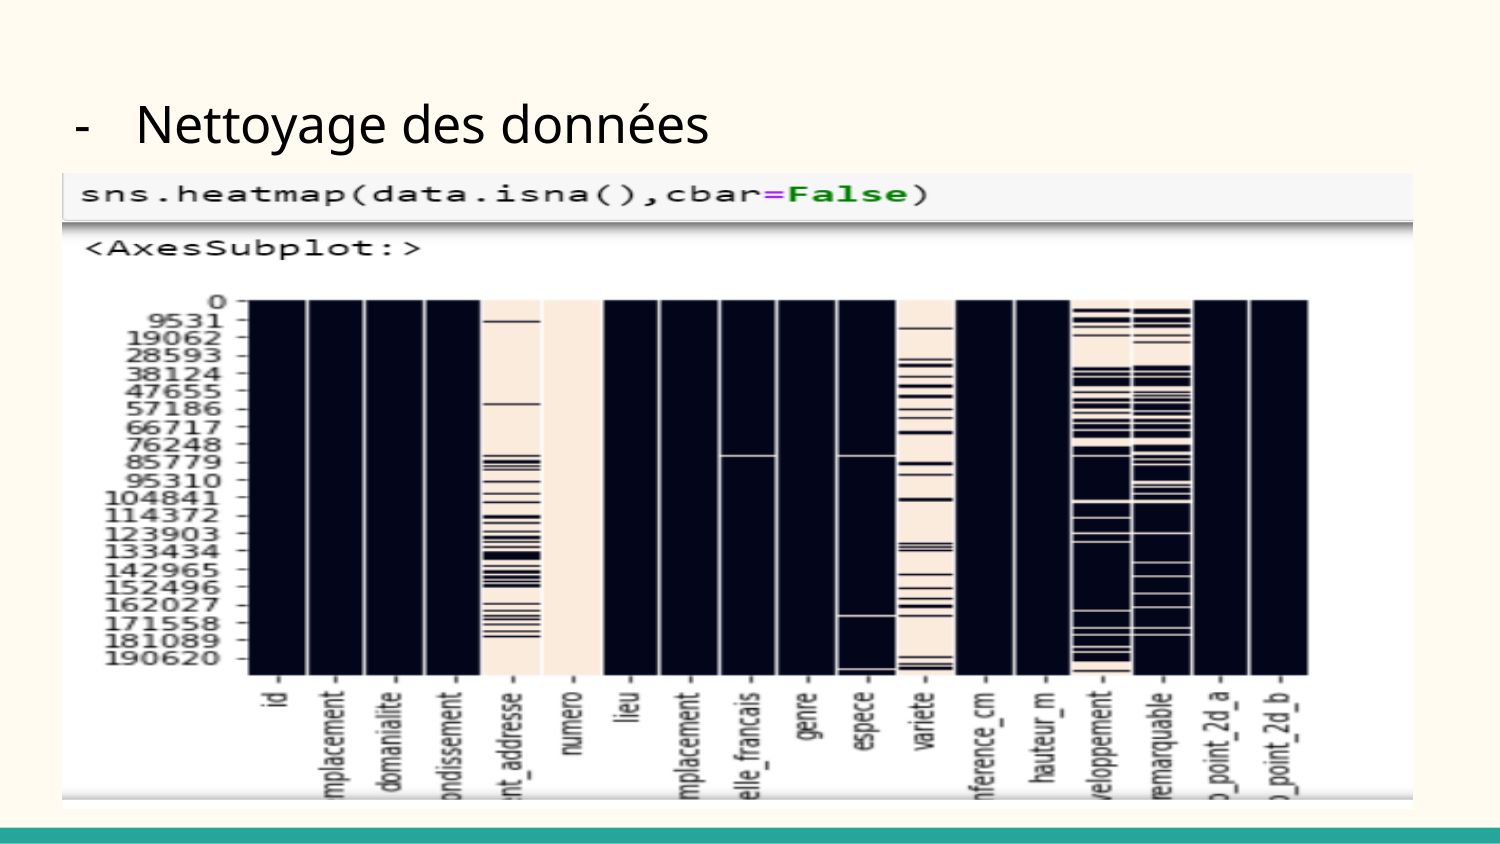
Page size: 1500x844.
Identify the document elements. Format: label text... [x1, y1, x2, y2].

title Nettoyage des données [51, 72, 1449, 174]
picture [62, 173, 1414, 809]
